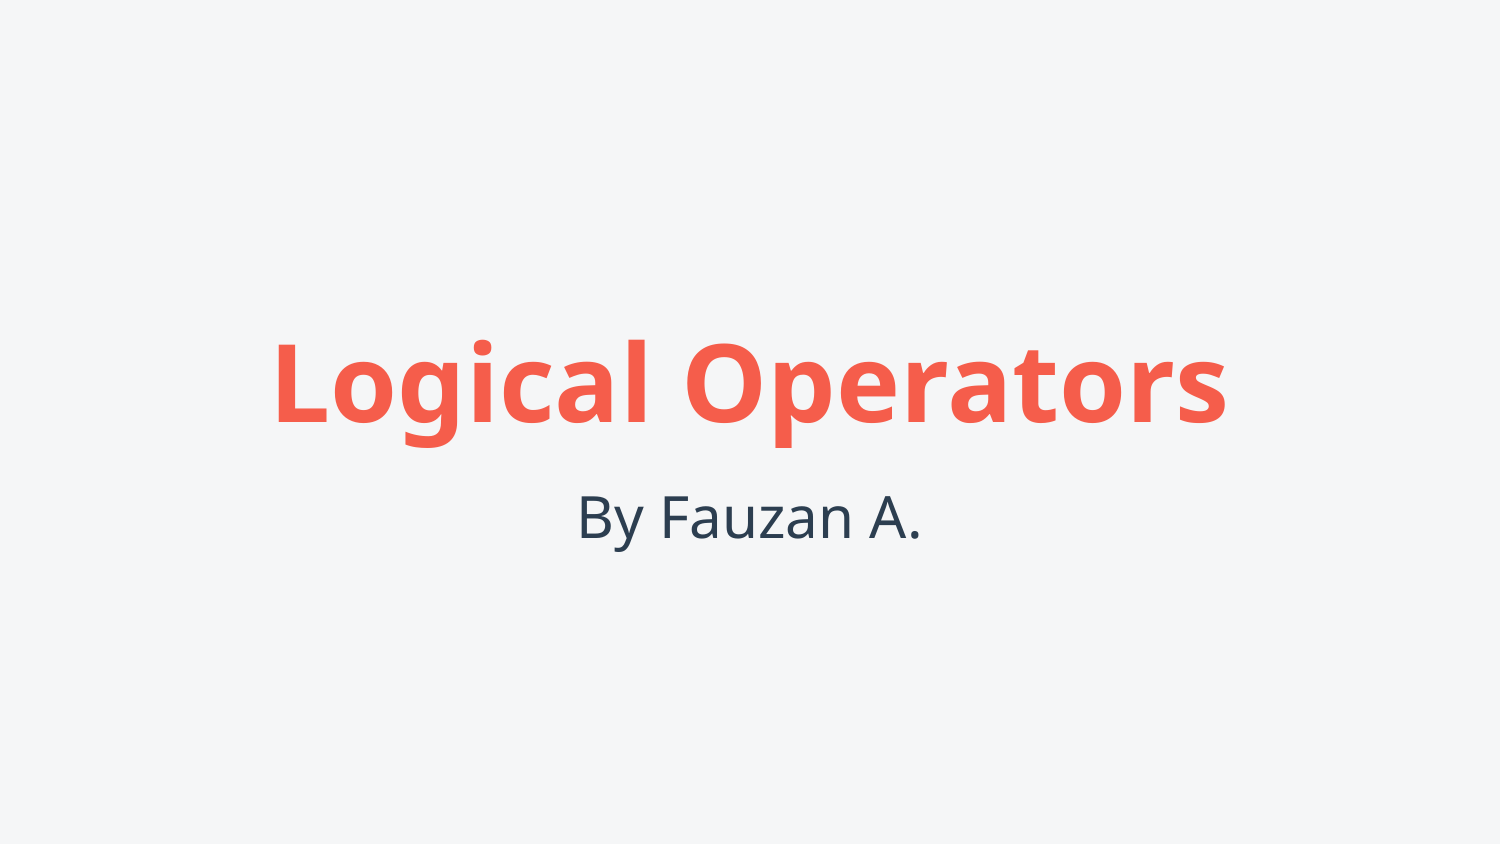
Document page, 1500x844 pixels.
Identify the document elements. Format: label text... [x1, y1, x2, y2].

subtitle By Fauzan A. [51, 464, 1449, 595]
title Logical Operators [51, 122, 1449, 459]
